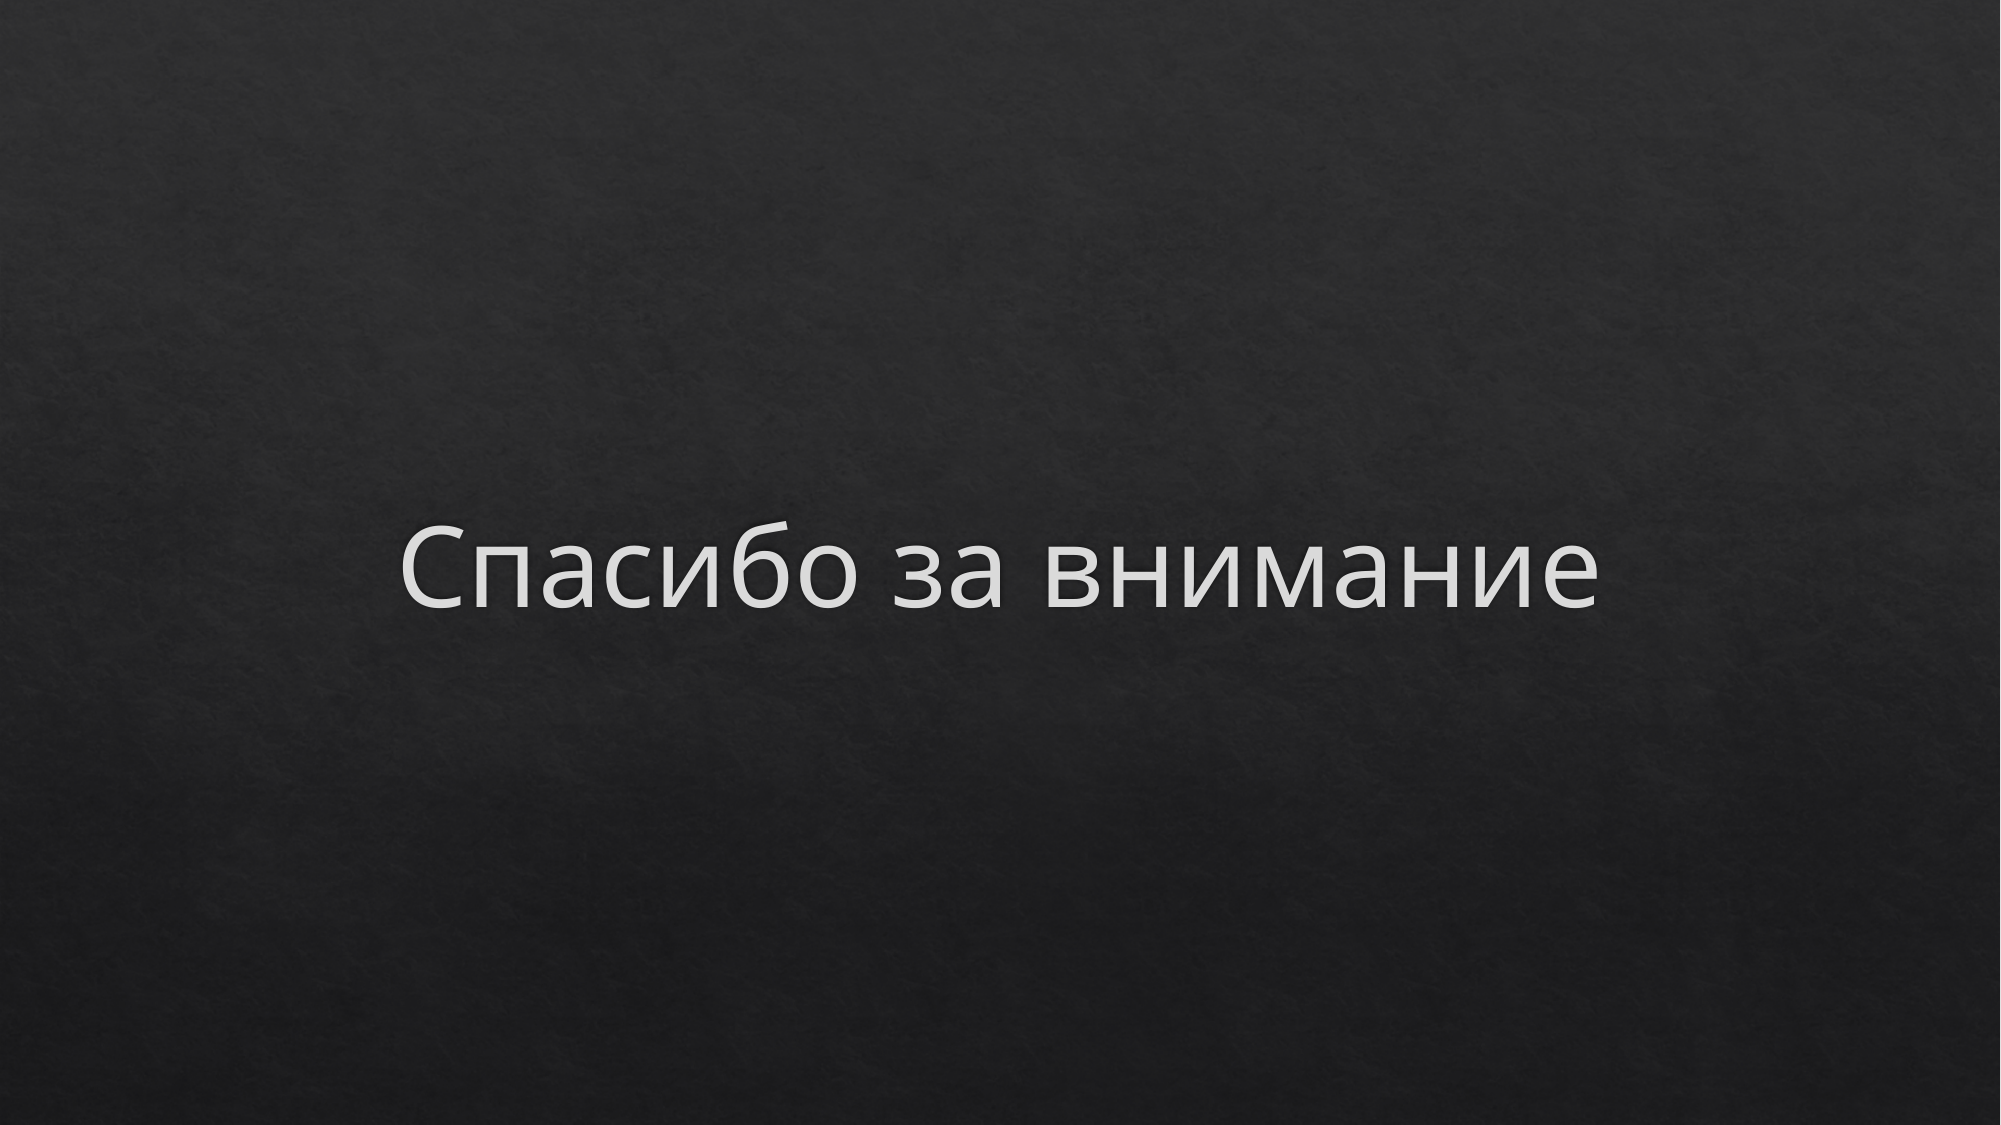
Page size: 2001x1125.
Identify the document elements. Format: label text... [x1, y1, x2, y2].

title Спасибо за внимание [0, 0, 2000, 1125]
